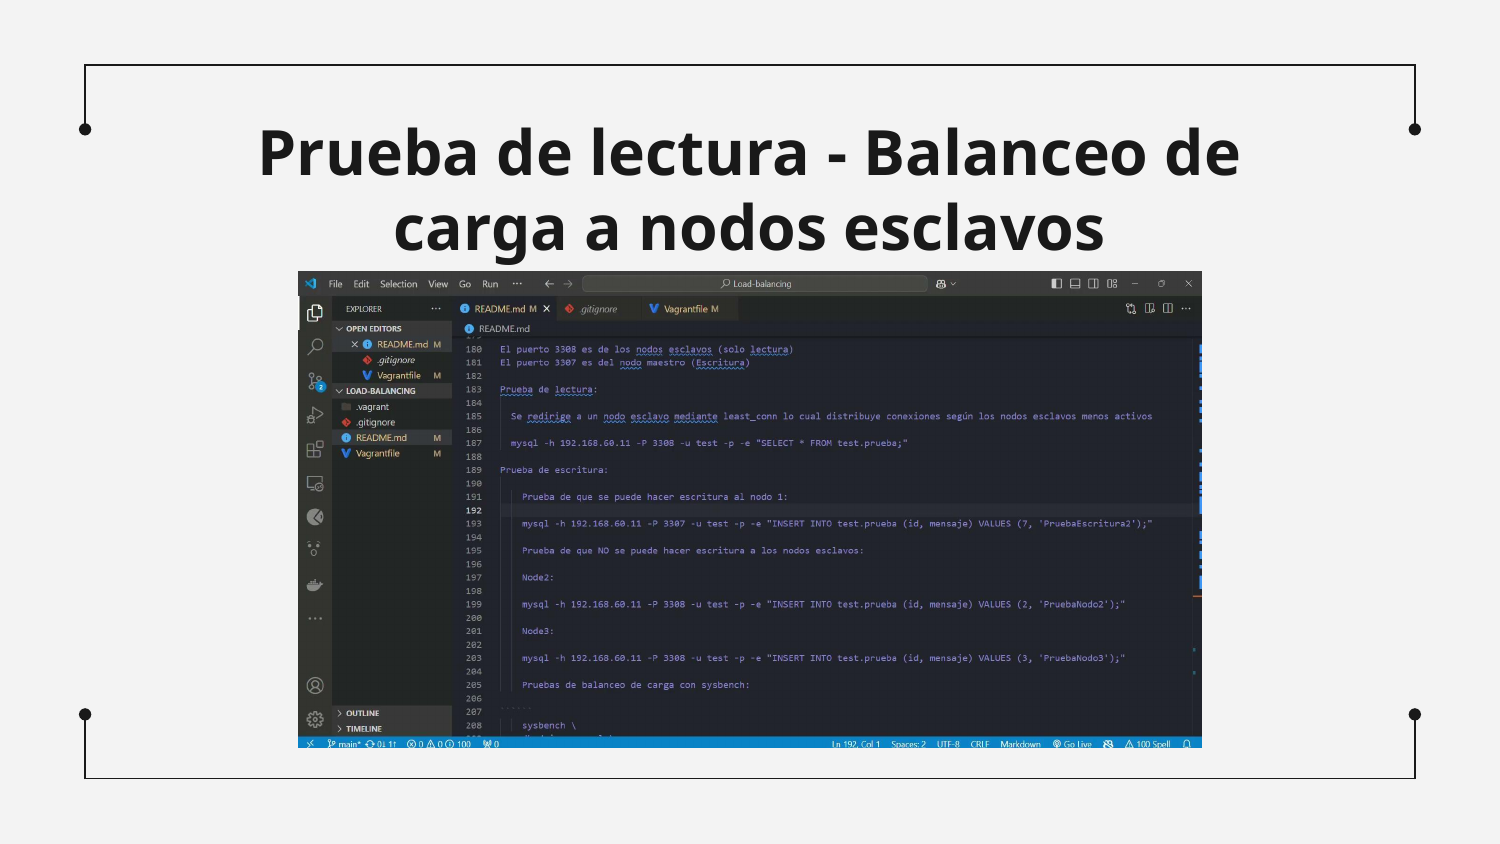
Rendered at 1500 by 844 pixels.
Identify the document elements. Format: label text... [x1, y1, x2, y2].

picture [1180, 740, 1193, 748]
picture [426, 740, 435, 748]
picture [1044, 740, 1052, 748]
picture [297, 271, 1202, 748]
picture [1116, 740, 1122, 748]
picture [390, 740, 402, 748]
picture [833, 740, 843, 748]
picture [1053, 740, 1062, 748]
text_box Prueba de lectura - Balanceo de carga a nodos esclavos [226, 97, 1274, 155]
picture [1096, 740, 1115, 748]
picture [1196, 740, 1202, 748]
picture [1124, 740, 1135, 748]
picture [1001, 740, 1040, 748]
picture [849, 740, 876, 748]
picture [436, 740, 442, 748]
picture [340, 740, 386, 748]
